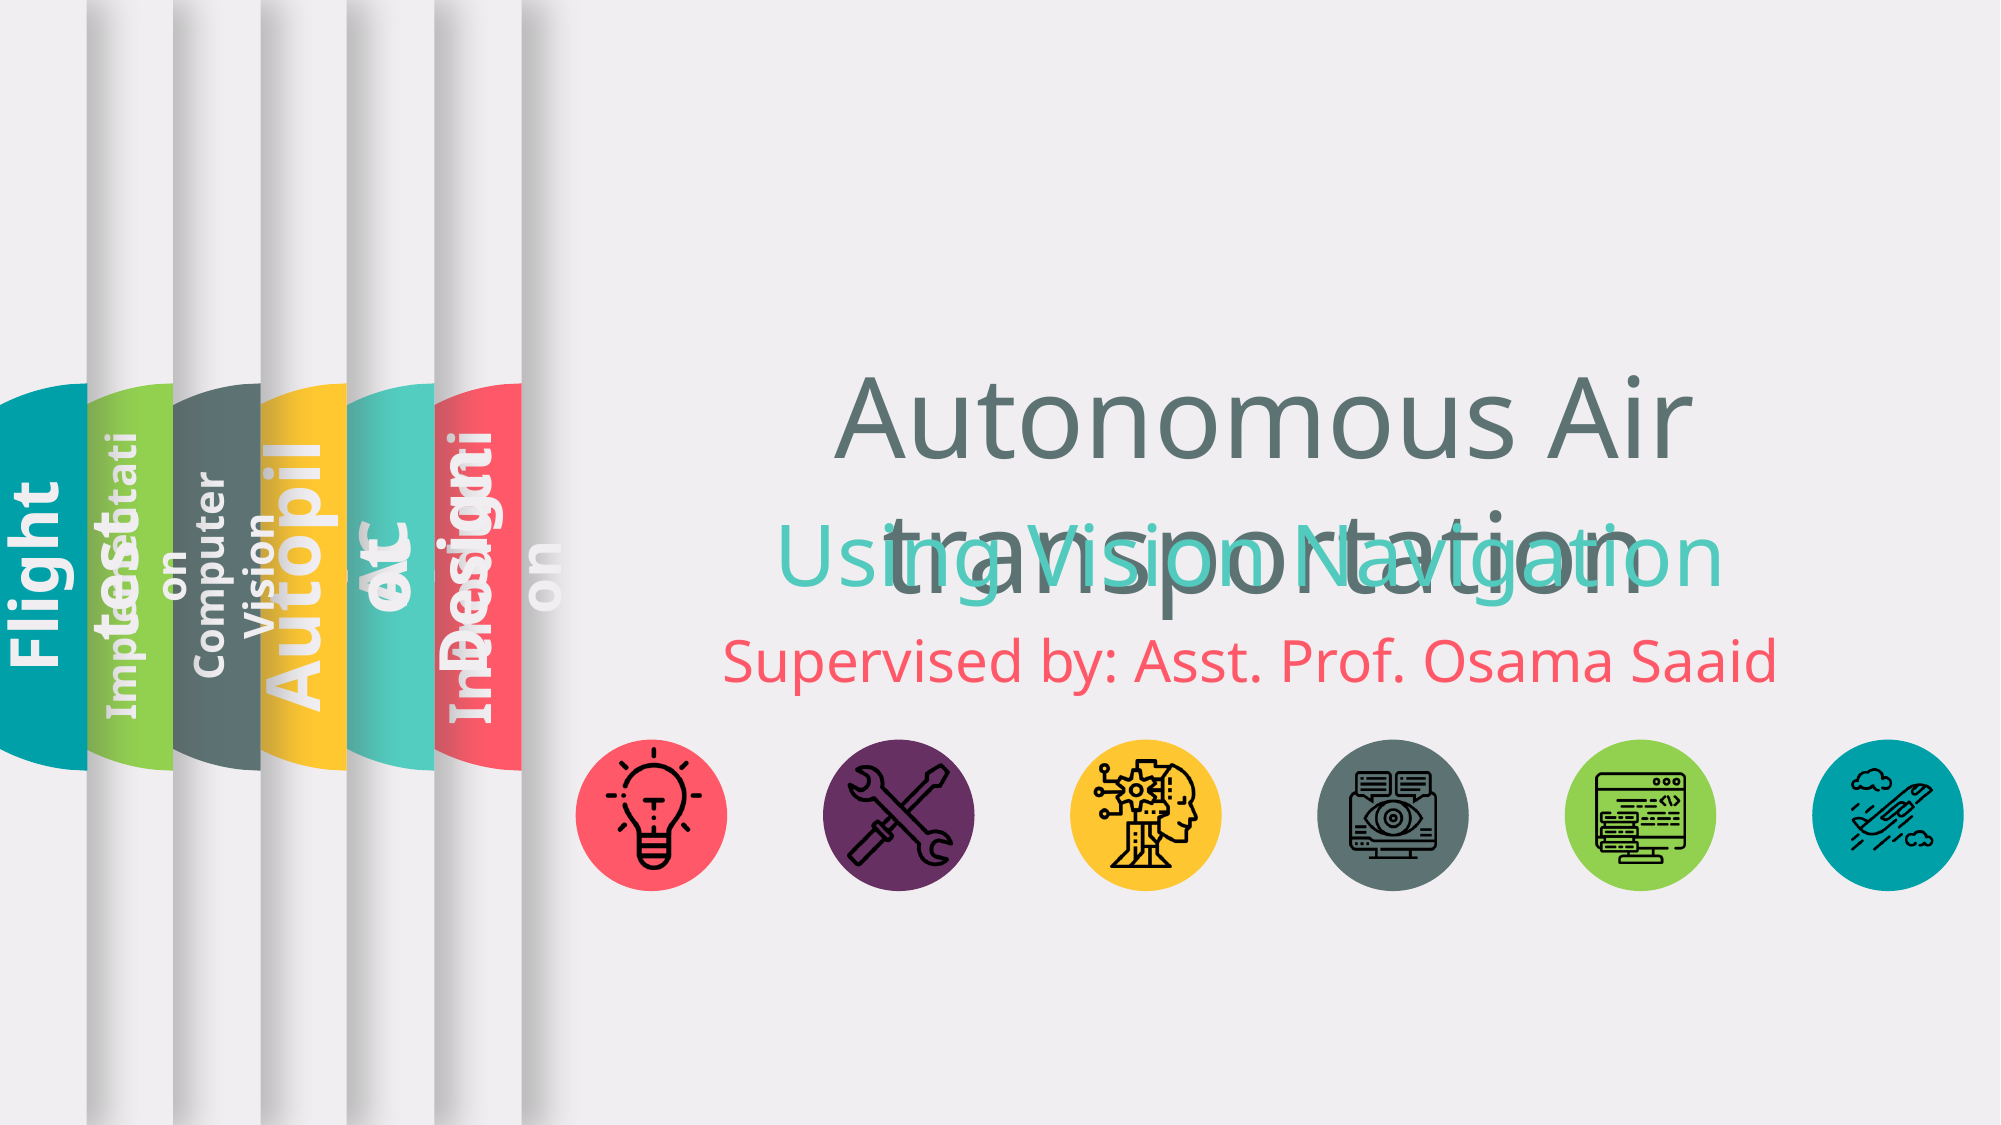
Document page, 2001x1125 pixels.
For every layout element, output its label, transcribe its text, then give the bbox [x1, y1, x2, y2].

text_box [0, 0, 88, 1125]
picture [1349, 771, 1437, 859]
picture [592, 747, 715, 870]
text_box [88, 0, 173, 1125]
text_box Autonomous Air transportation [567, 338, 1994, 623]
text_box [575, 739, 1964, 892]
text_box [347, 0, 435, 1125]
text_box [261, 0, 347, 1125]
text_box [435, 0, 522, 1125]
picture [1091, 759, 1200, 868]
text_box Using Vision Navigation [654, 493, 1849, 612]
text_box Supervised by: Asst. Prof. Osama Saaid [654, 616, 1849, 702]
picture [1595, 772, 1686, 864]
picture [847, 762, 953, 868]
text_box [173, 0, 261, 1125]
picture [1847, 765, 1936, 853]
